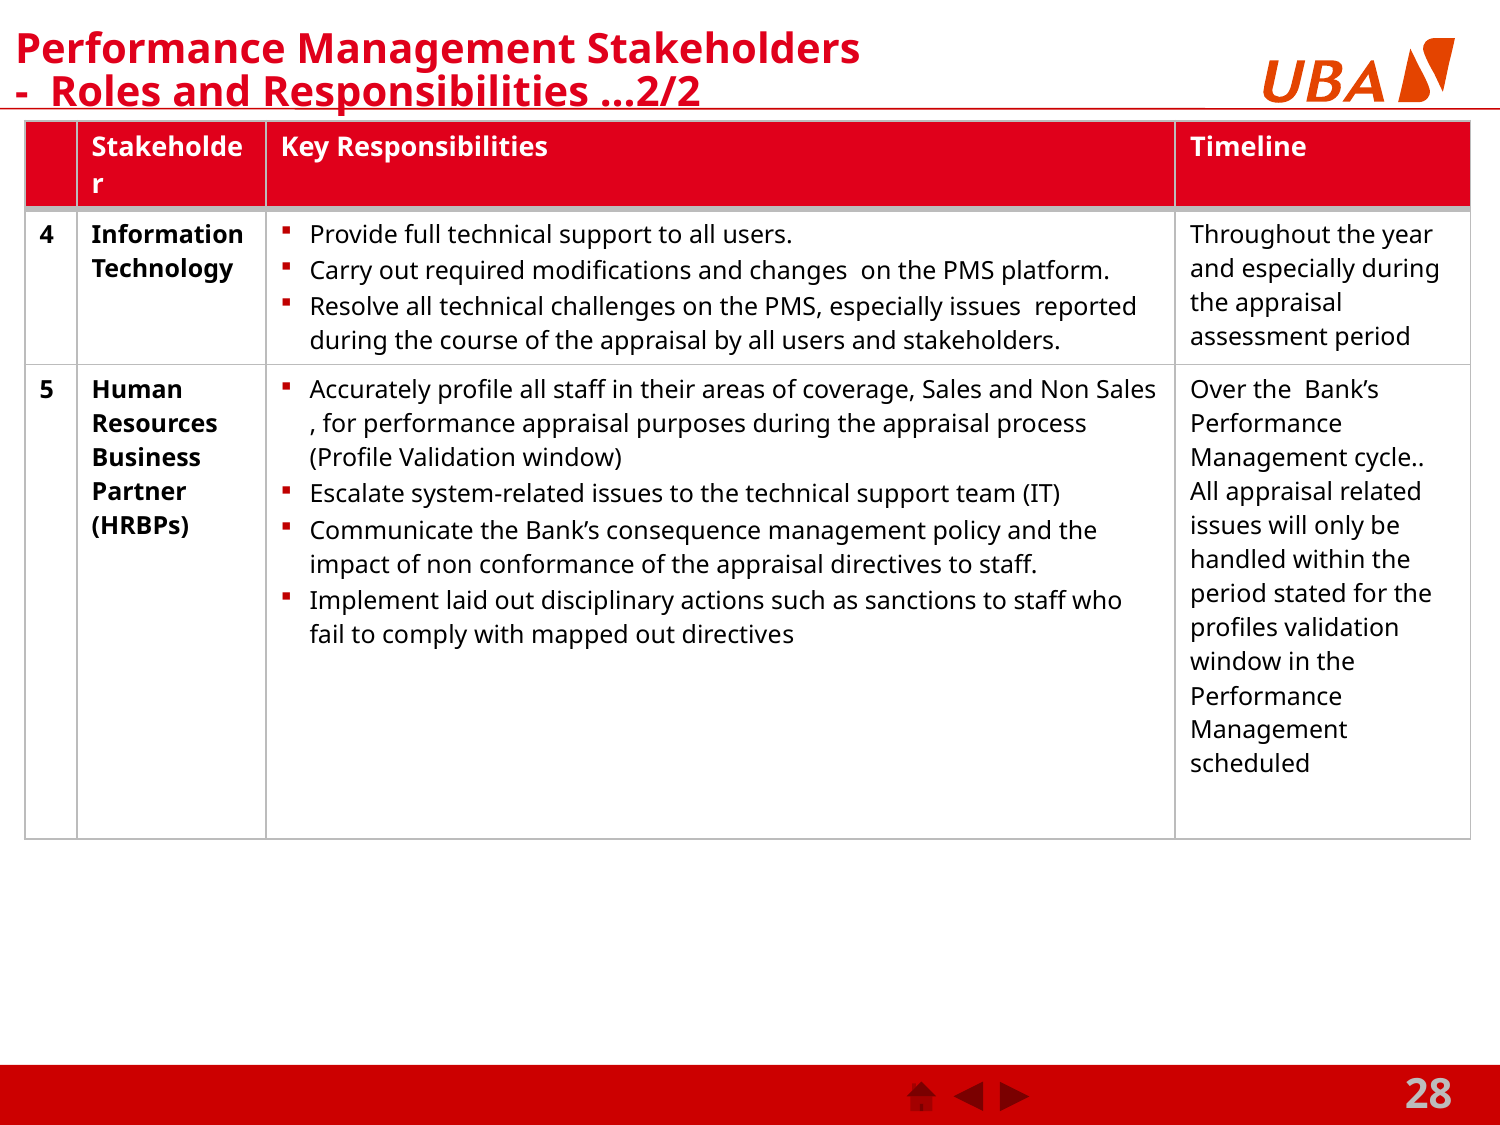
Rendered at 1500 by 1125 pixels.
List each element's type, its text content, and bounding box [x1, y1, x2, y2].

table_header Key Responsibilities [267, 122, 1174, 206]
picture [0, 110, 1500, 1064]
table_cell Over the Bank’s Performance Management cycle.. All appraisal related issues will only be handled within the period stated for the profiles validation window in the Performance Management scheduled [1176, 365, 1470, 838]
table_cell Throughout the year and especially during the appraisal assessment period [1176, 212, 1470, 364]
table_header Stakeholder [78, 122, 265, 206]
title Performance Management Stakeholders - Roles and Responsibilities …2/2 [0, 30, 1117, 114]
table_cell Human Resources Business Partner (HRBPs) [78, 365, 265, 838]
picture [0, 0, 1500, 108]
table_header [26, 122, 76, 206]
table_header Timeline [1176, 122, 1470, 206]
table_cell 4 [26, 212, 76, 364]
table_cell 5 [26, 365, 76, 838]
table_cell Provide full technical support to all users. Carry out required modifications and changes on the PMS platform. Resolve all technical challenges on the PMS, especially issues reported during the course of the appraisal by all users and stakeholders. [267, 212, 1174, 364]
table_cell Information Technology [78, 212, 265, 364]
table_cell Accurately profile all staff in their areas of coverage, Sales and Non Sales , for performance appraisal purposes during the appraisal process (Profile Validation window) Escalate system-related issues to the technical support team (IT) Communicate the Bank’s consequence management policy and the impact of non conformance of the appraisal directives to staff. Implement laid out disciplinary actions such as sanctions to staff who fail to comply with mapped out directives [267, 365, 1174, 838]
